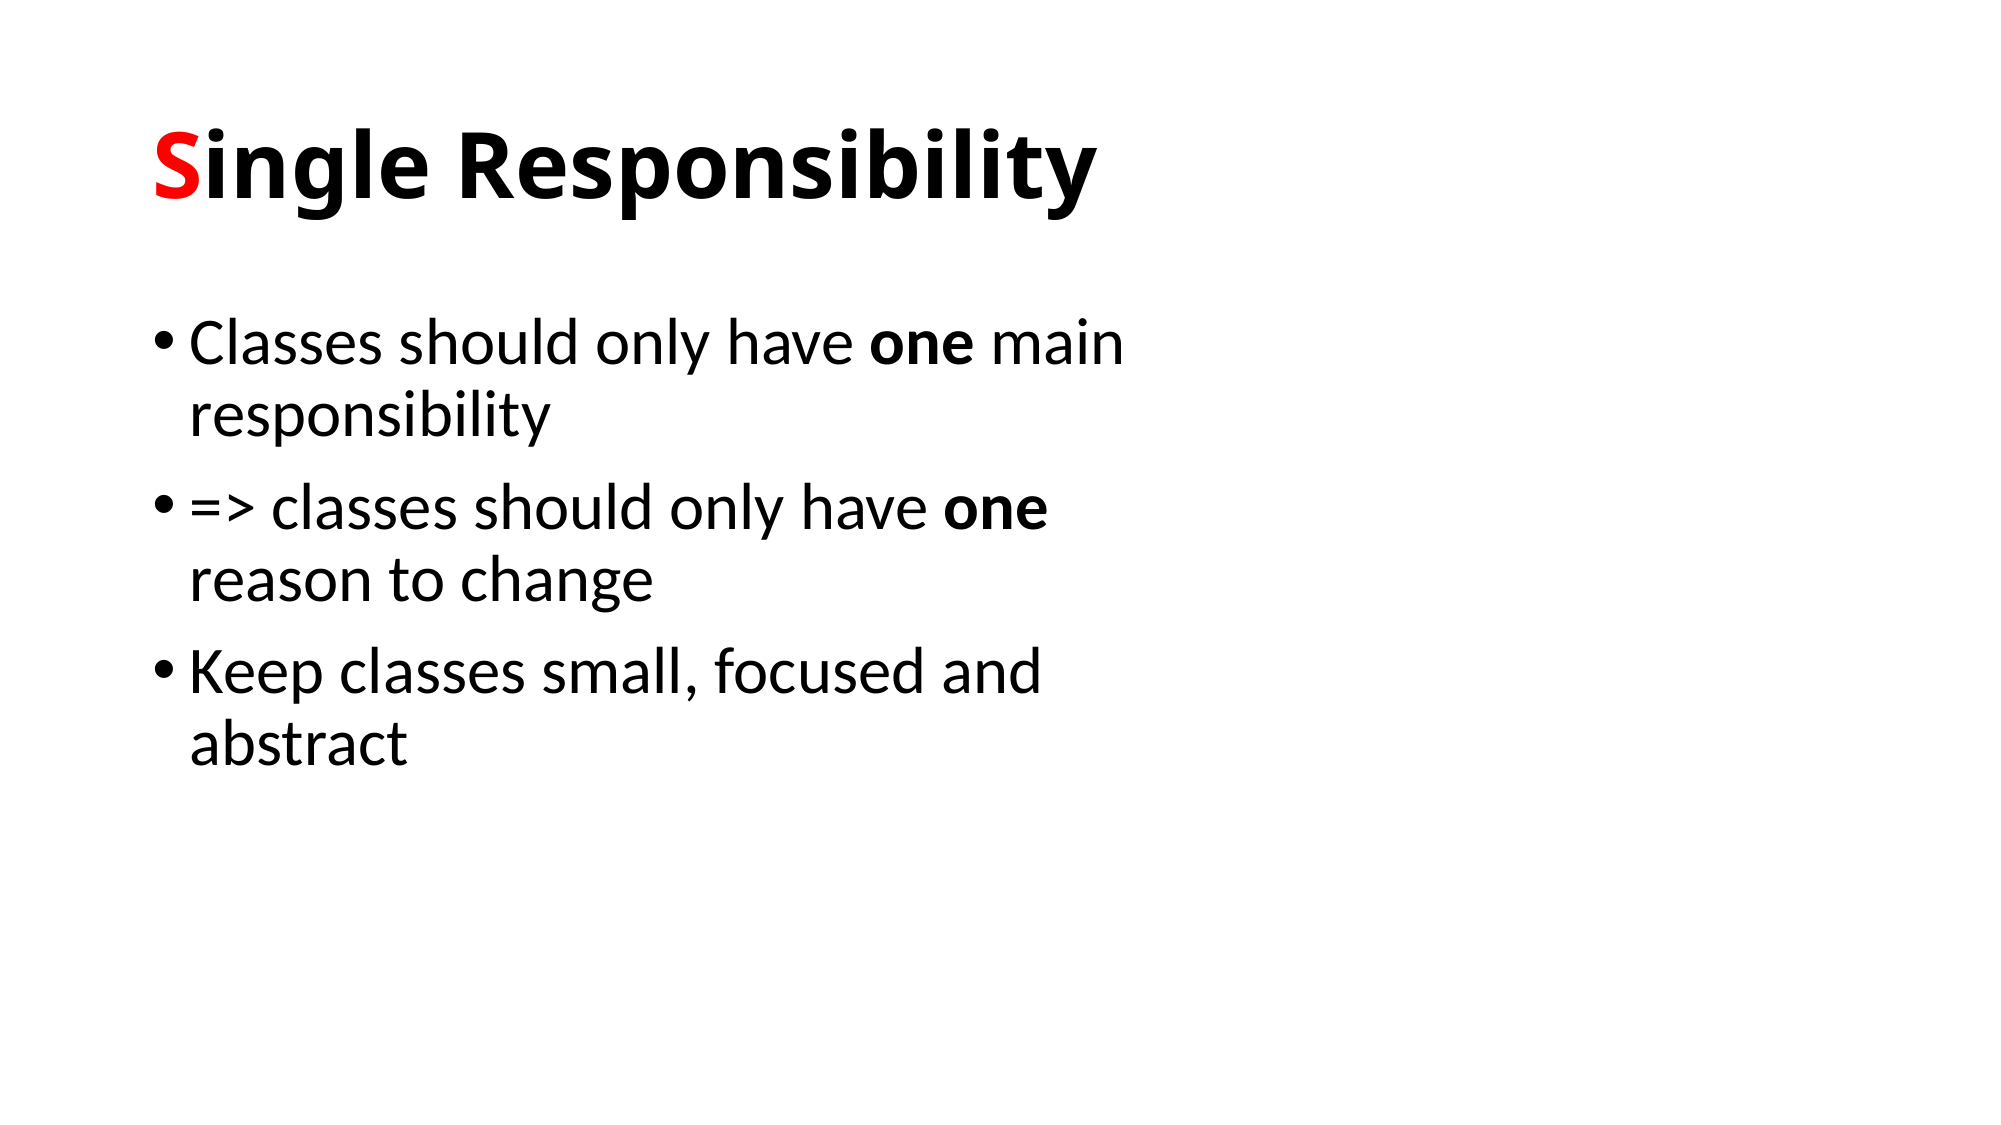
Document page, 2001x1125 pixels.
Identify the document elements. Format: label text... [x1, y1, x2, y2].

list Classes should only have one main responsibility => classes should only have one reason to change Keep classes small, focused and abstract [137, 299, 1179, 1014]
title Single Responsibility [137, 59, 1863, 278]
